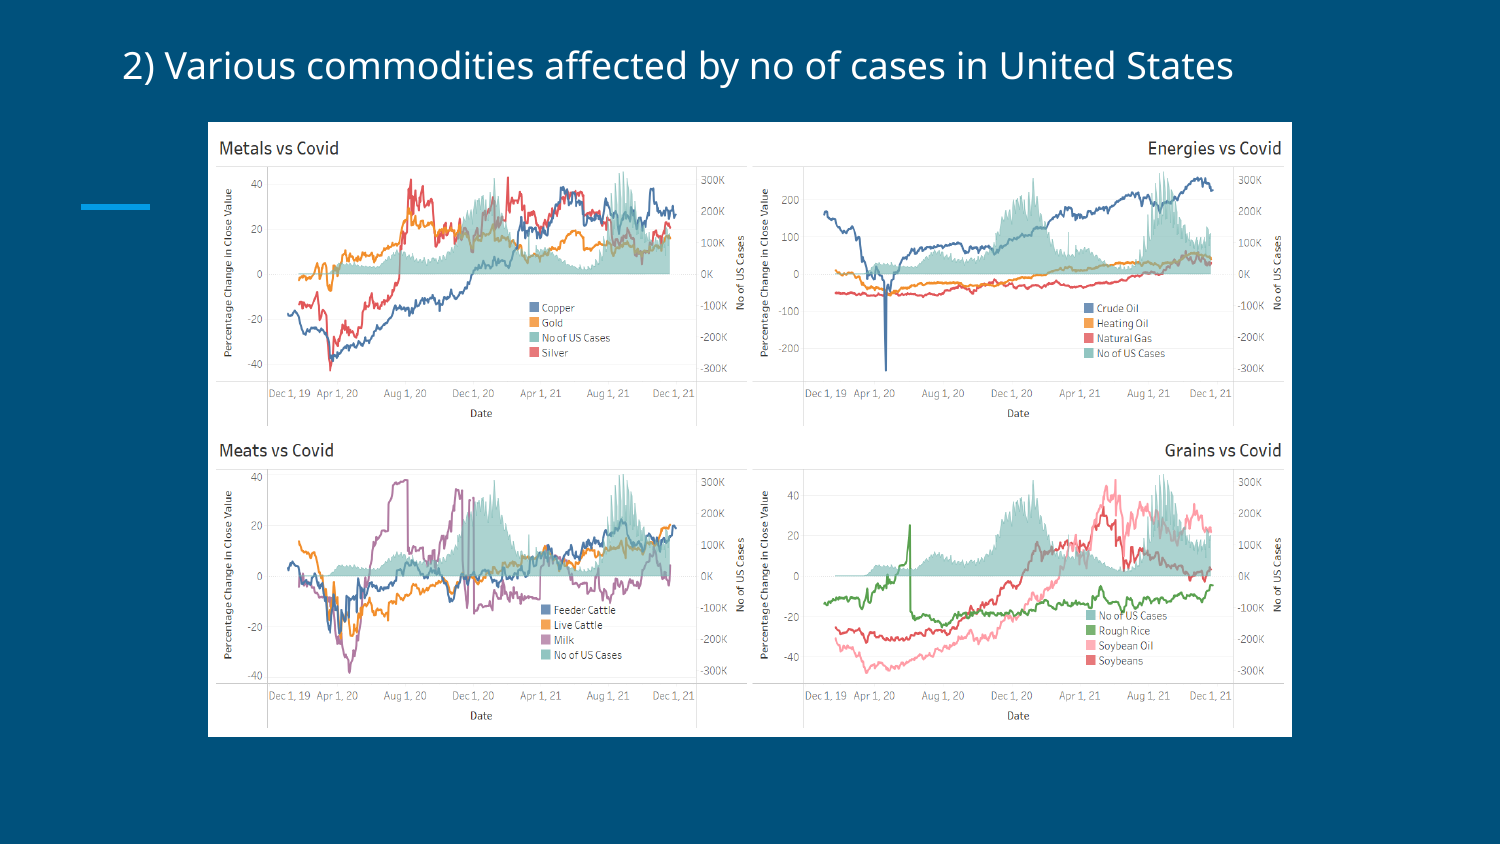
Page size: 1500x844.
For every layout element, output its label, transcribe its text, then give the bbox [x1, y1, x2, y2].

picture [209, 123, 1291, 736]
title 2) Various commodities affected by no of cases in United States [107, 38, 1261, 135]
